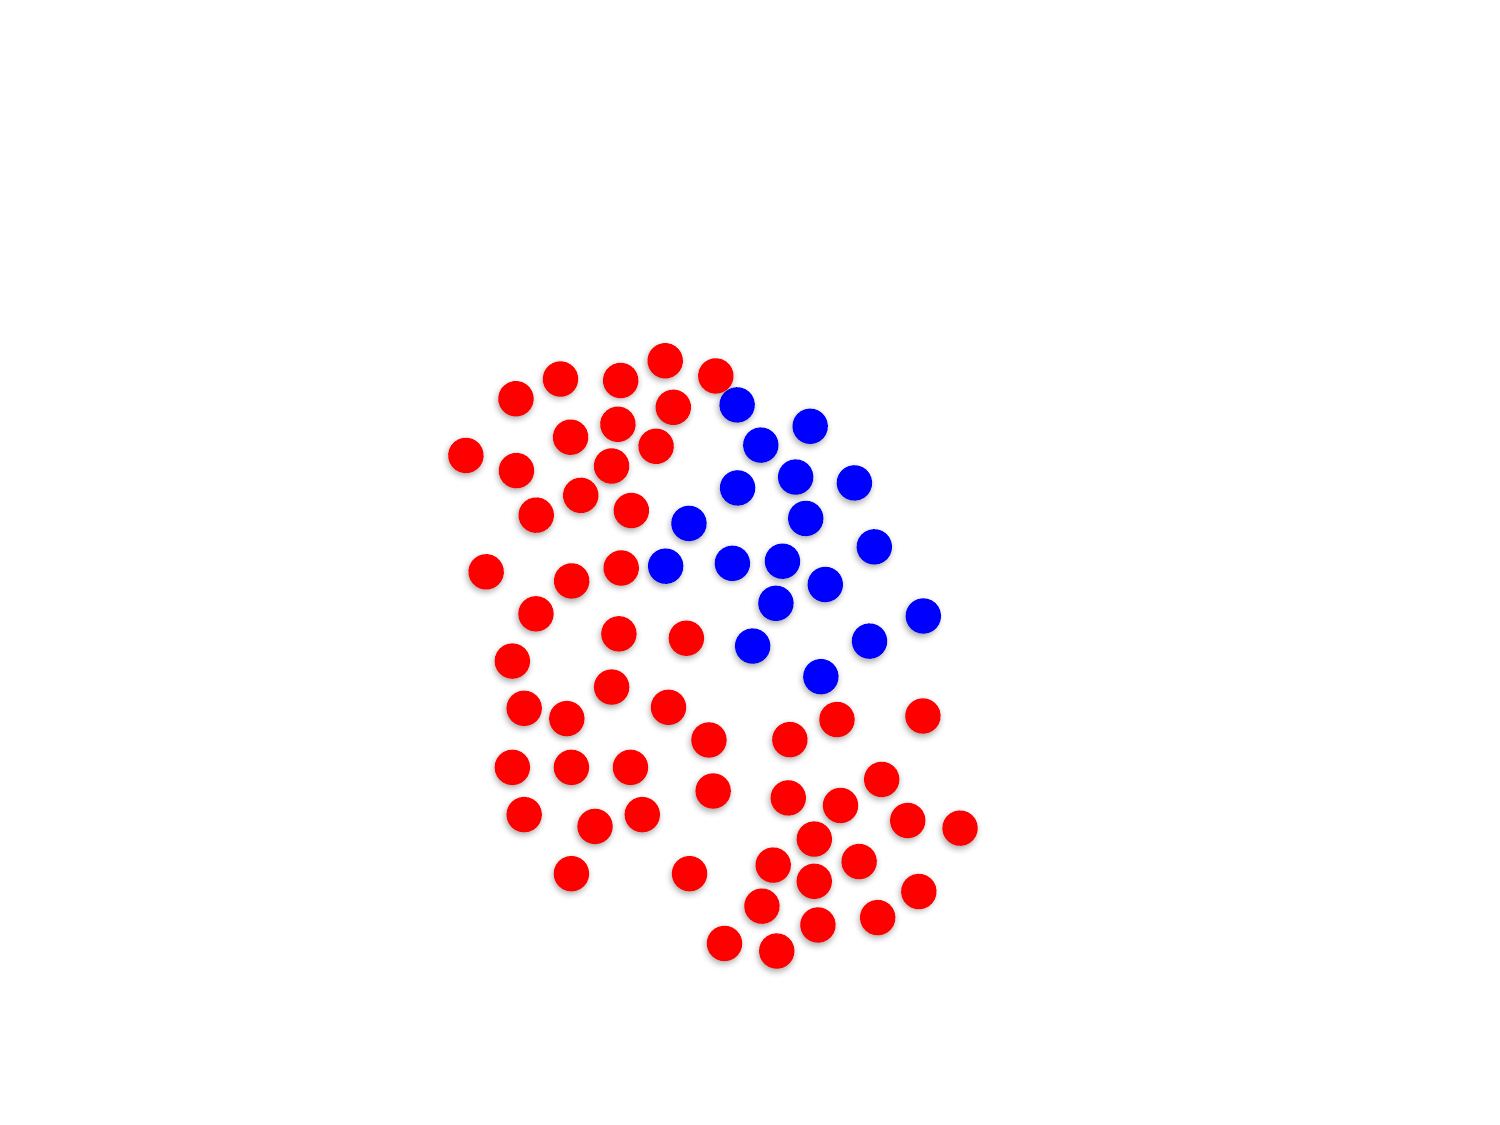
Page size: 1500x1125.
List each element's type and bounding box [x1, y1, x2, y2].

text_box [494, 631, 732, 892]
text_box [637, 430, 954, 667]
text_box [482, 326, 720, 622]
text_box [705, 681, 942, 978]
